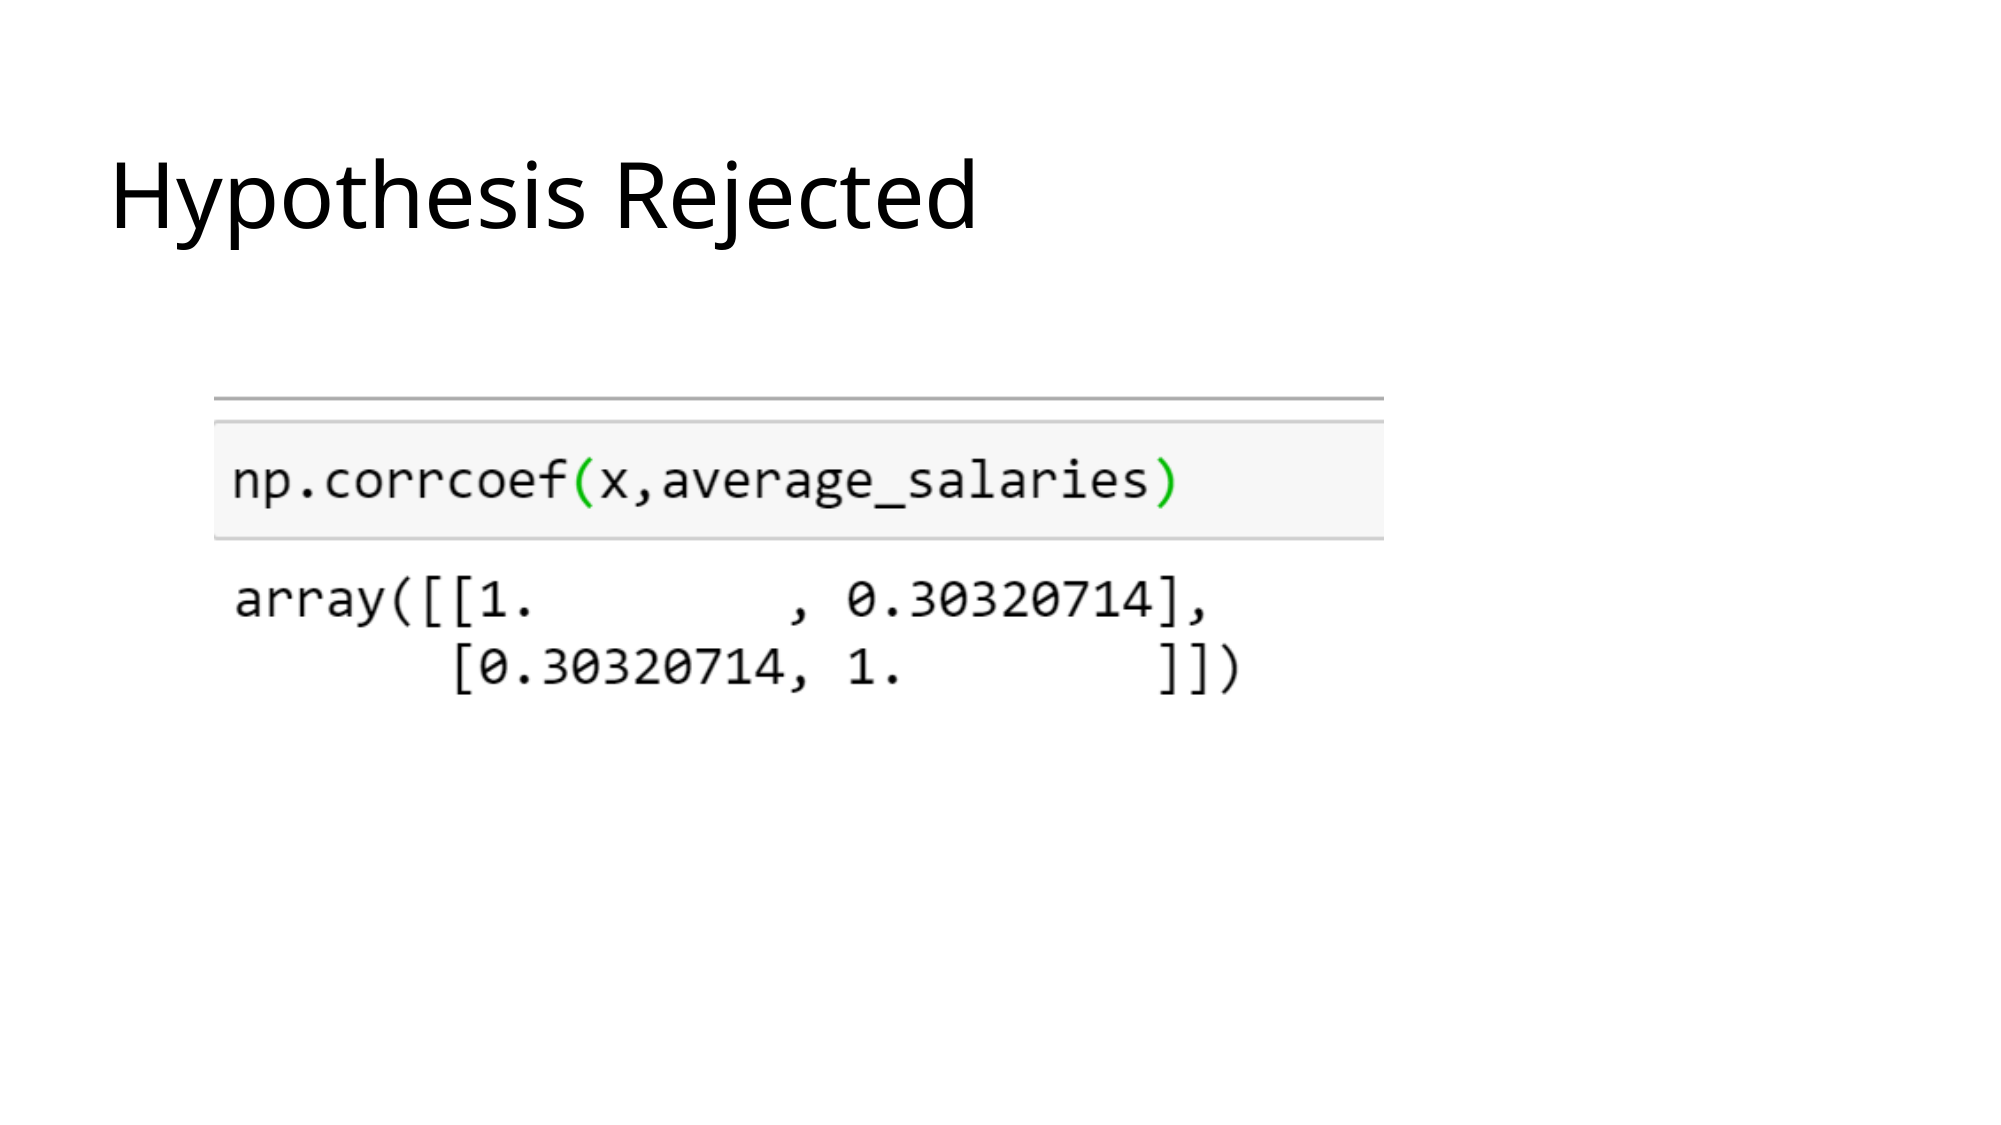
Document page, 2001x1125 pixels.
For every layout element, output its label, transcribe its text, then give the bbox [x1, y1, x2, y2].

picture [214, 383, 1384, 741]
title Hypothesis Rejected [93, 90, 1070, 308]
